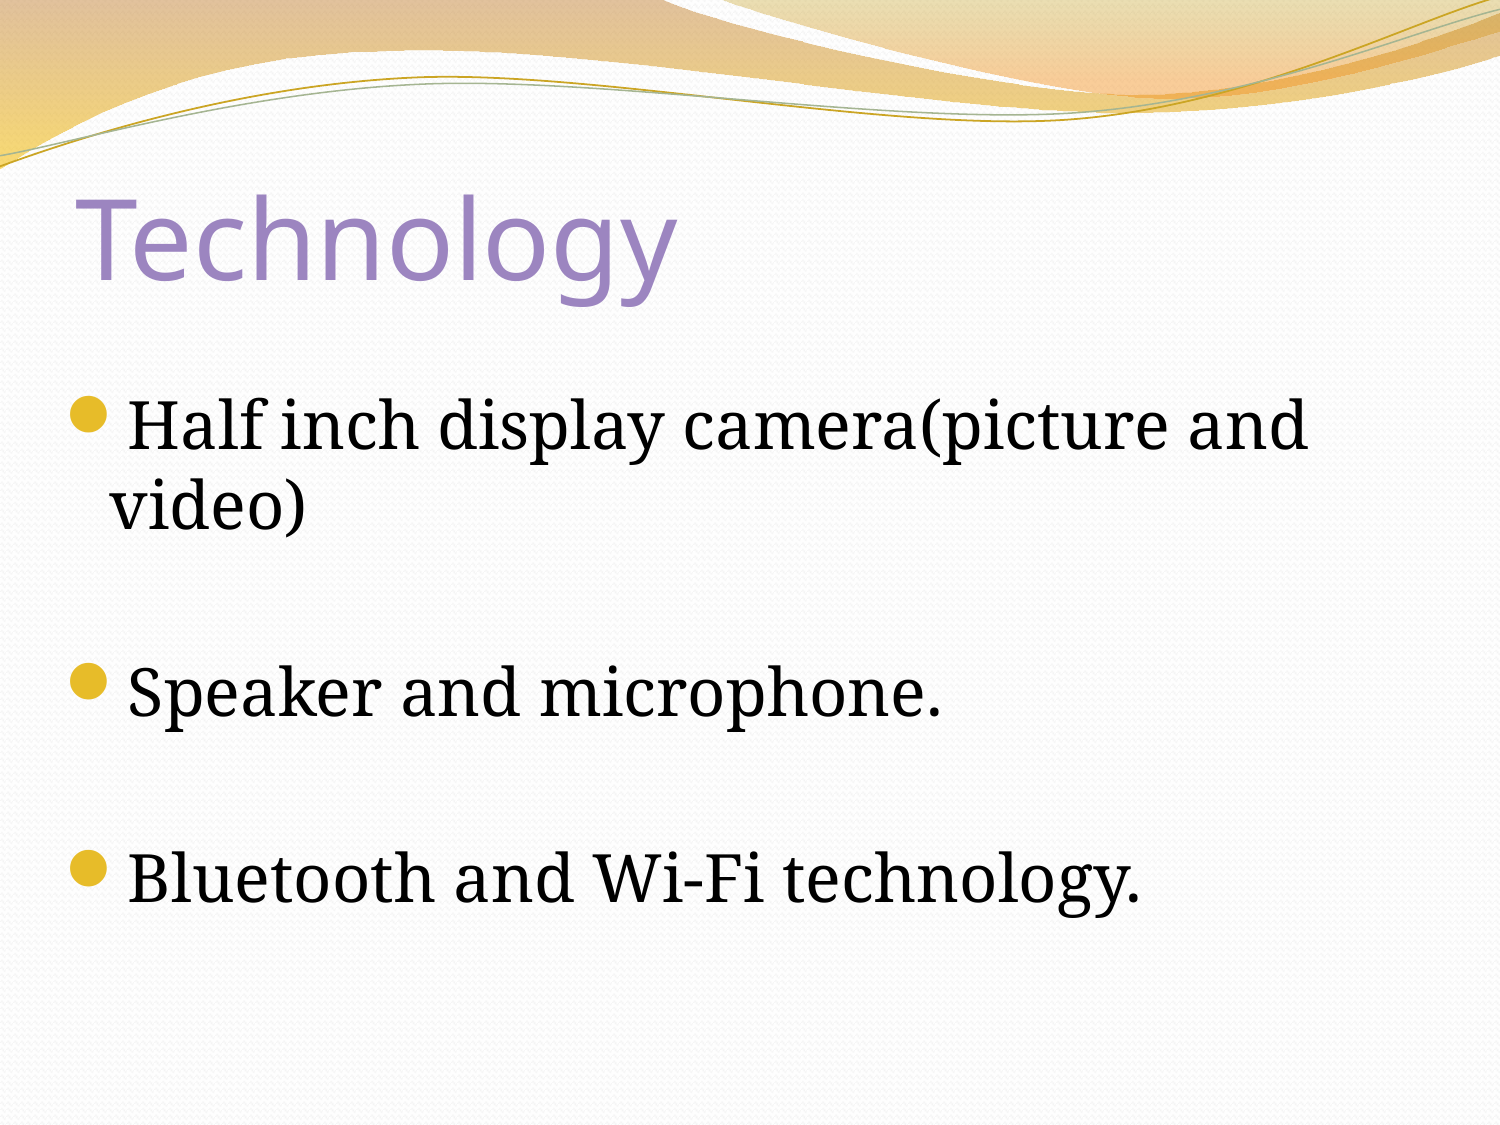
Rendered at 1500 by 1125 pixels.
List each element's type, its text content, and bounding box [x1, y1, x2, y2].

title Technology [75, 115, 1425, 303]
list Half inch display camera(picture and video) Speaker and microphone. Bluetooth and Wi-Fi technology. [50, 375, 1425, 1075]
